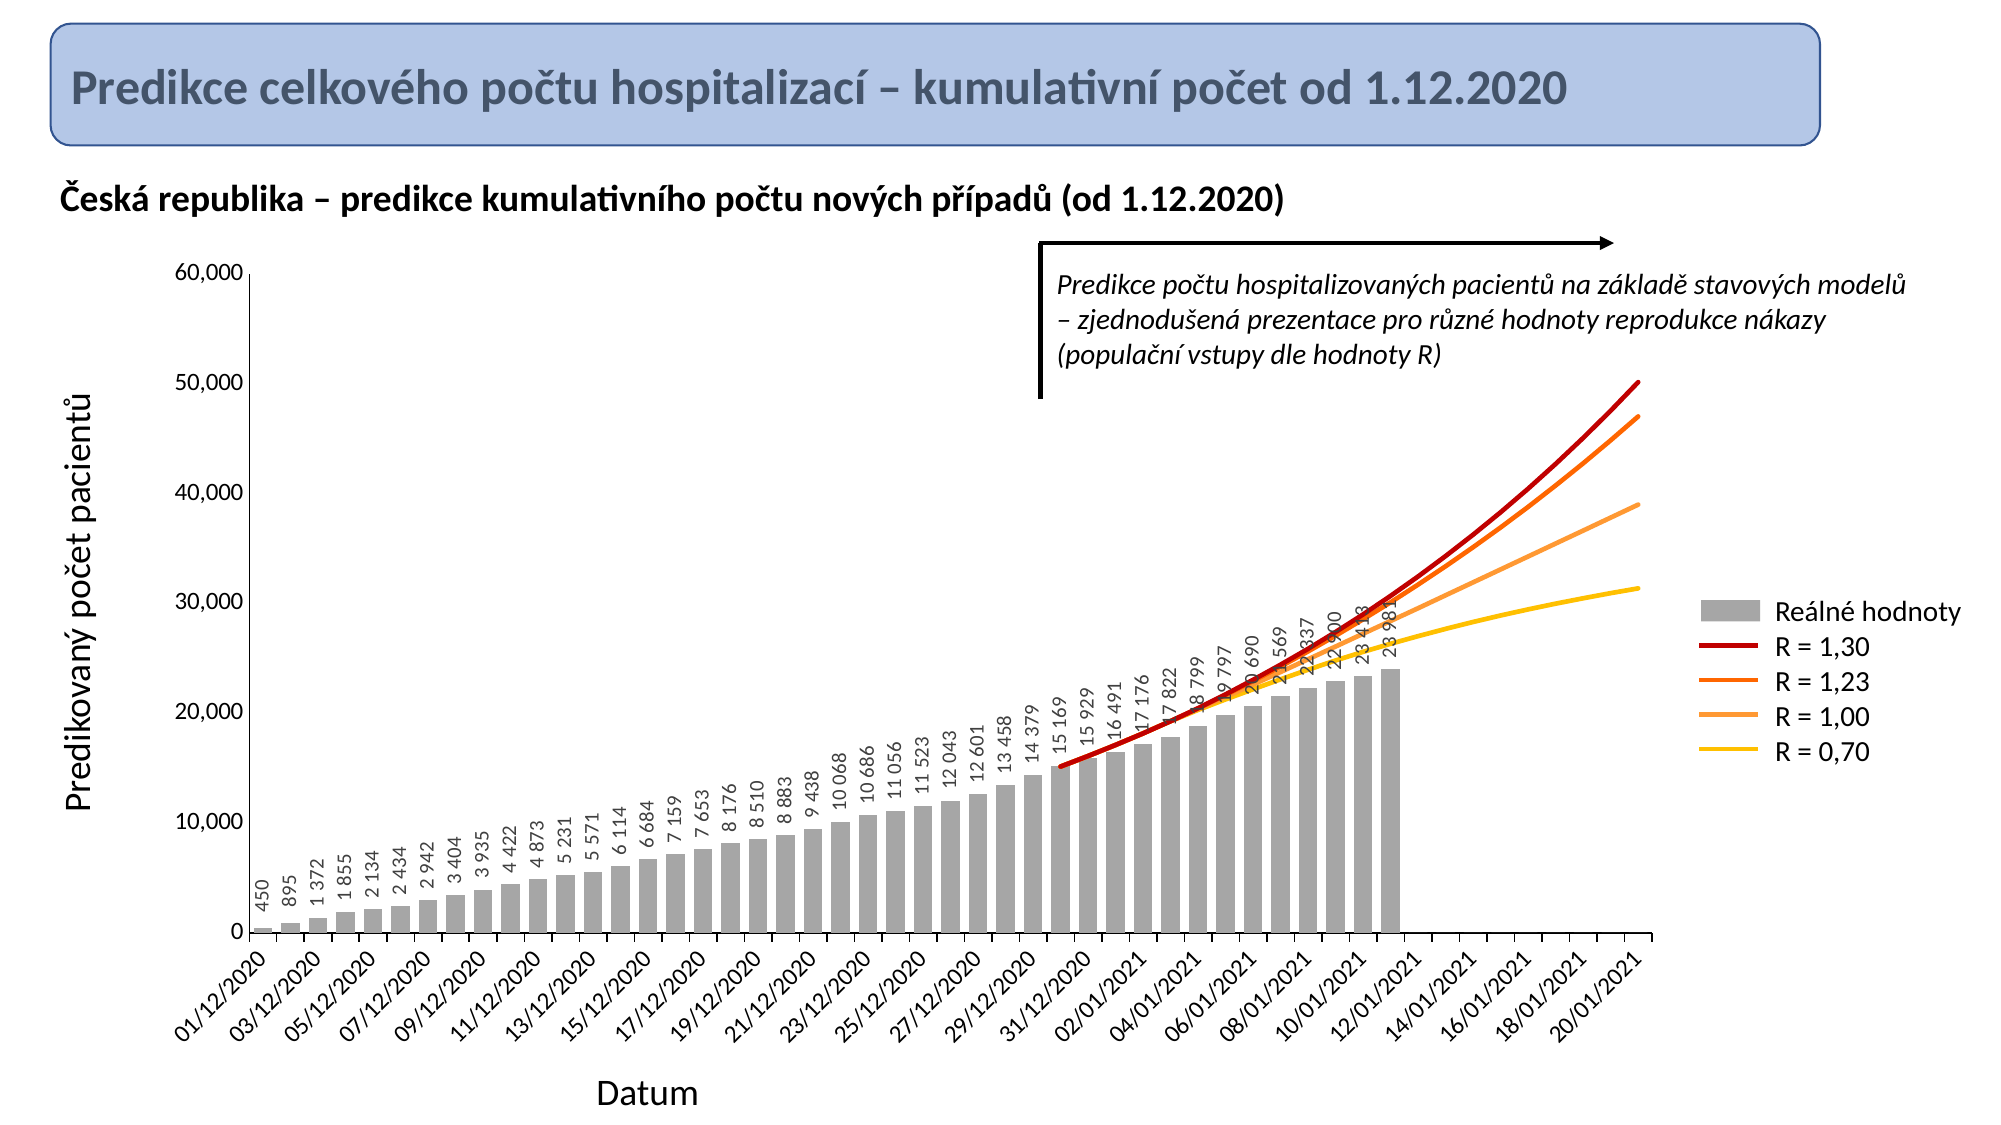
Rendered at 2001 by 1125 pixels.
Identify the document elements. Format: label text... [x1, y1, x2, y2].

text_box Predikovaný počet pacientů [45, 377, 105, 828]
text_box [1039, 243, 1962, 400]
chart [139, 245, 1683, 1066]
text_box Predikce celkového počtu hospitalizací – kumulativní počet od 1.12.2020 [49, 22, 1822, 147]
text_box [1699, 584, 2000, 777]
text_box Datum [581, 1066, 715, 1121]
text_box Česká republika – predikce kumulativního počtu nových případů (od 1.12.2020) [45, 167, 1474, 227]
